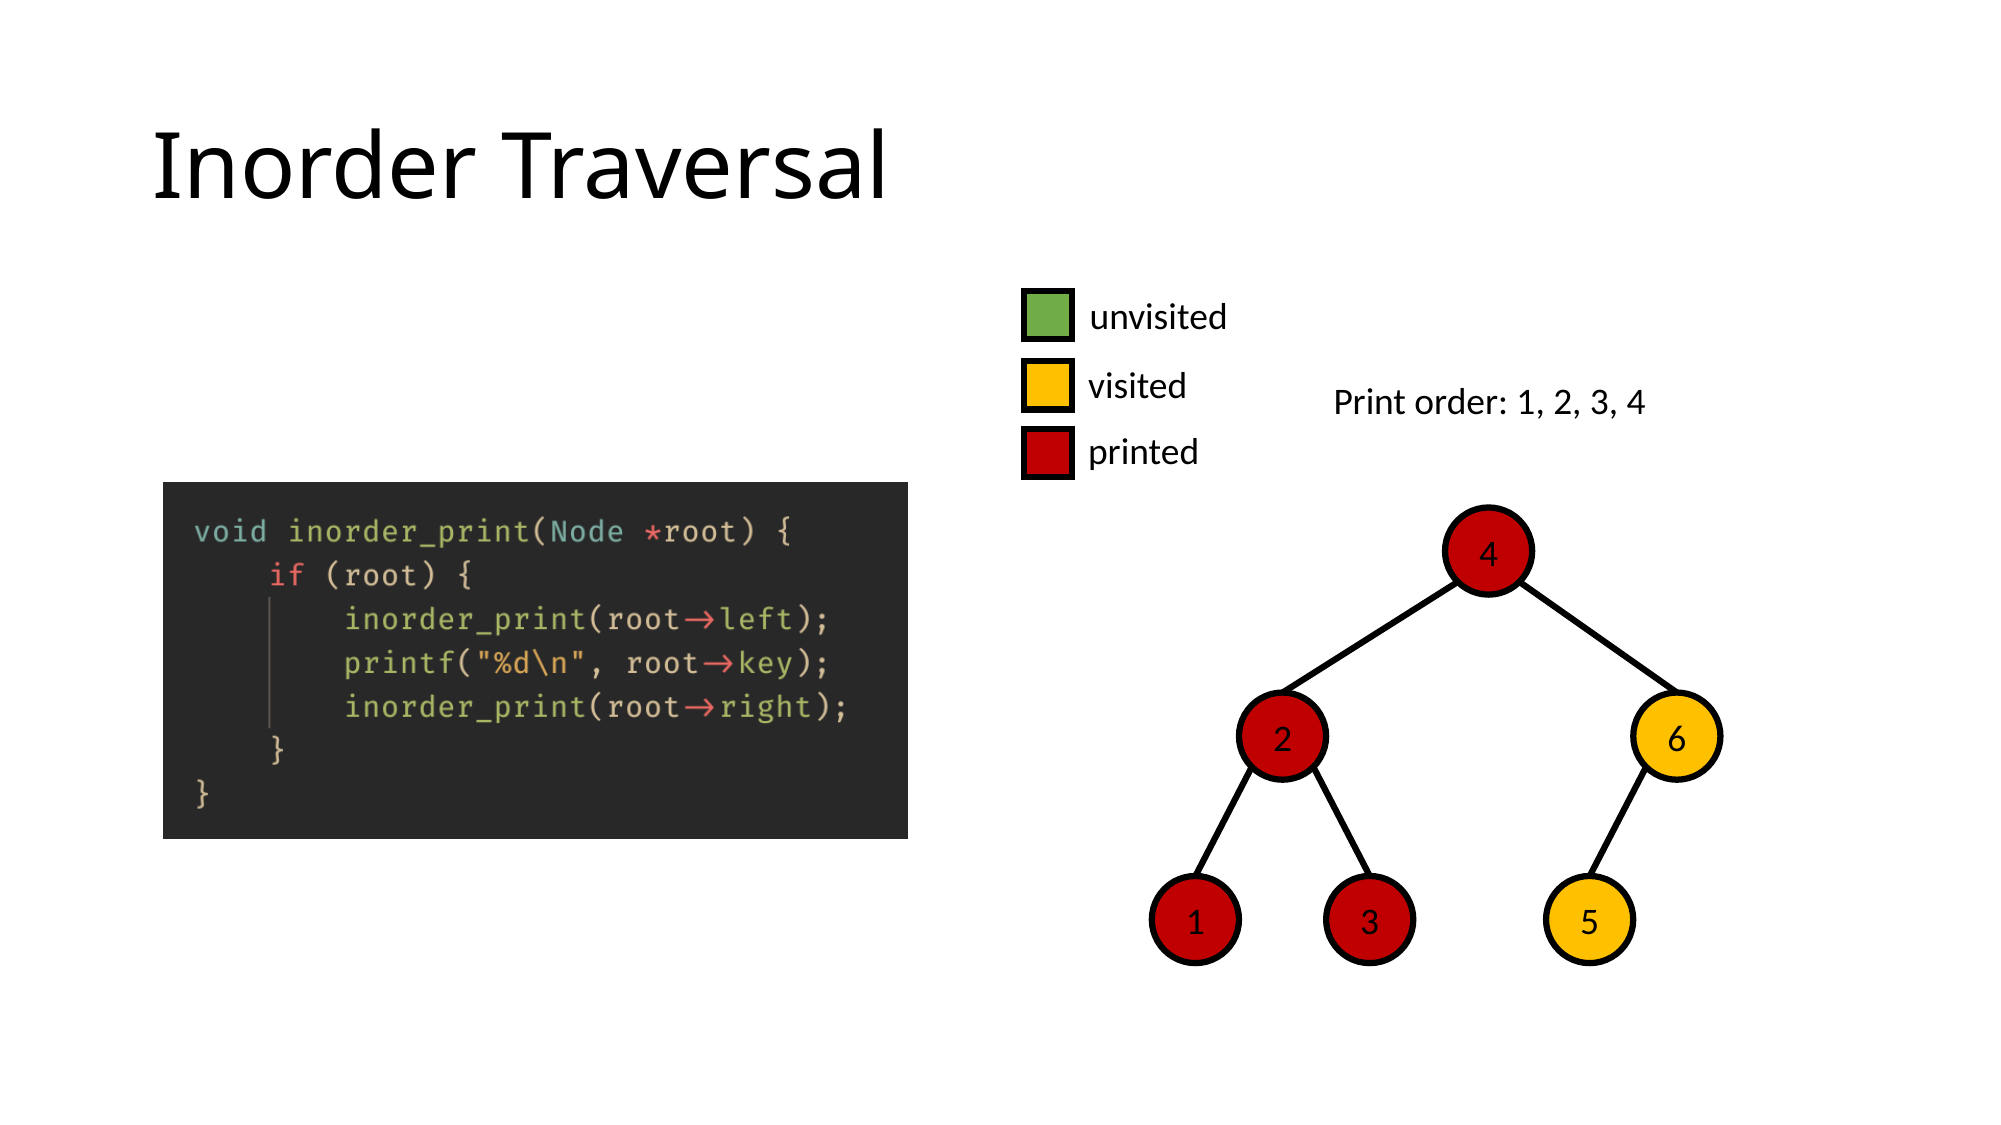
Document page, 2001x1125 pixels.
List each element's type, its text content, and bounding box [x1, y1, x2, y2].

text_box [1023, 284, 1387, 481]
text_box Print order: 1, 2, 3, 4 [1387, 369, 1792, 430]
title Inorder Traversal [137, 59, 1863, 278]
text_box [1151, 507, 1721, 964]
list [163, 482, 908, 839]
